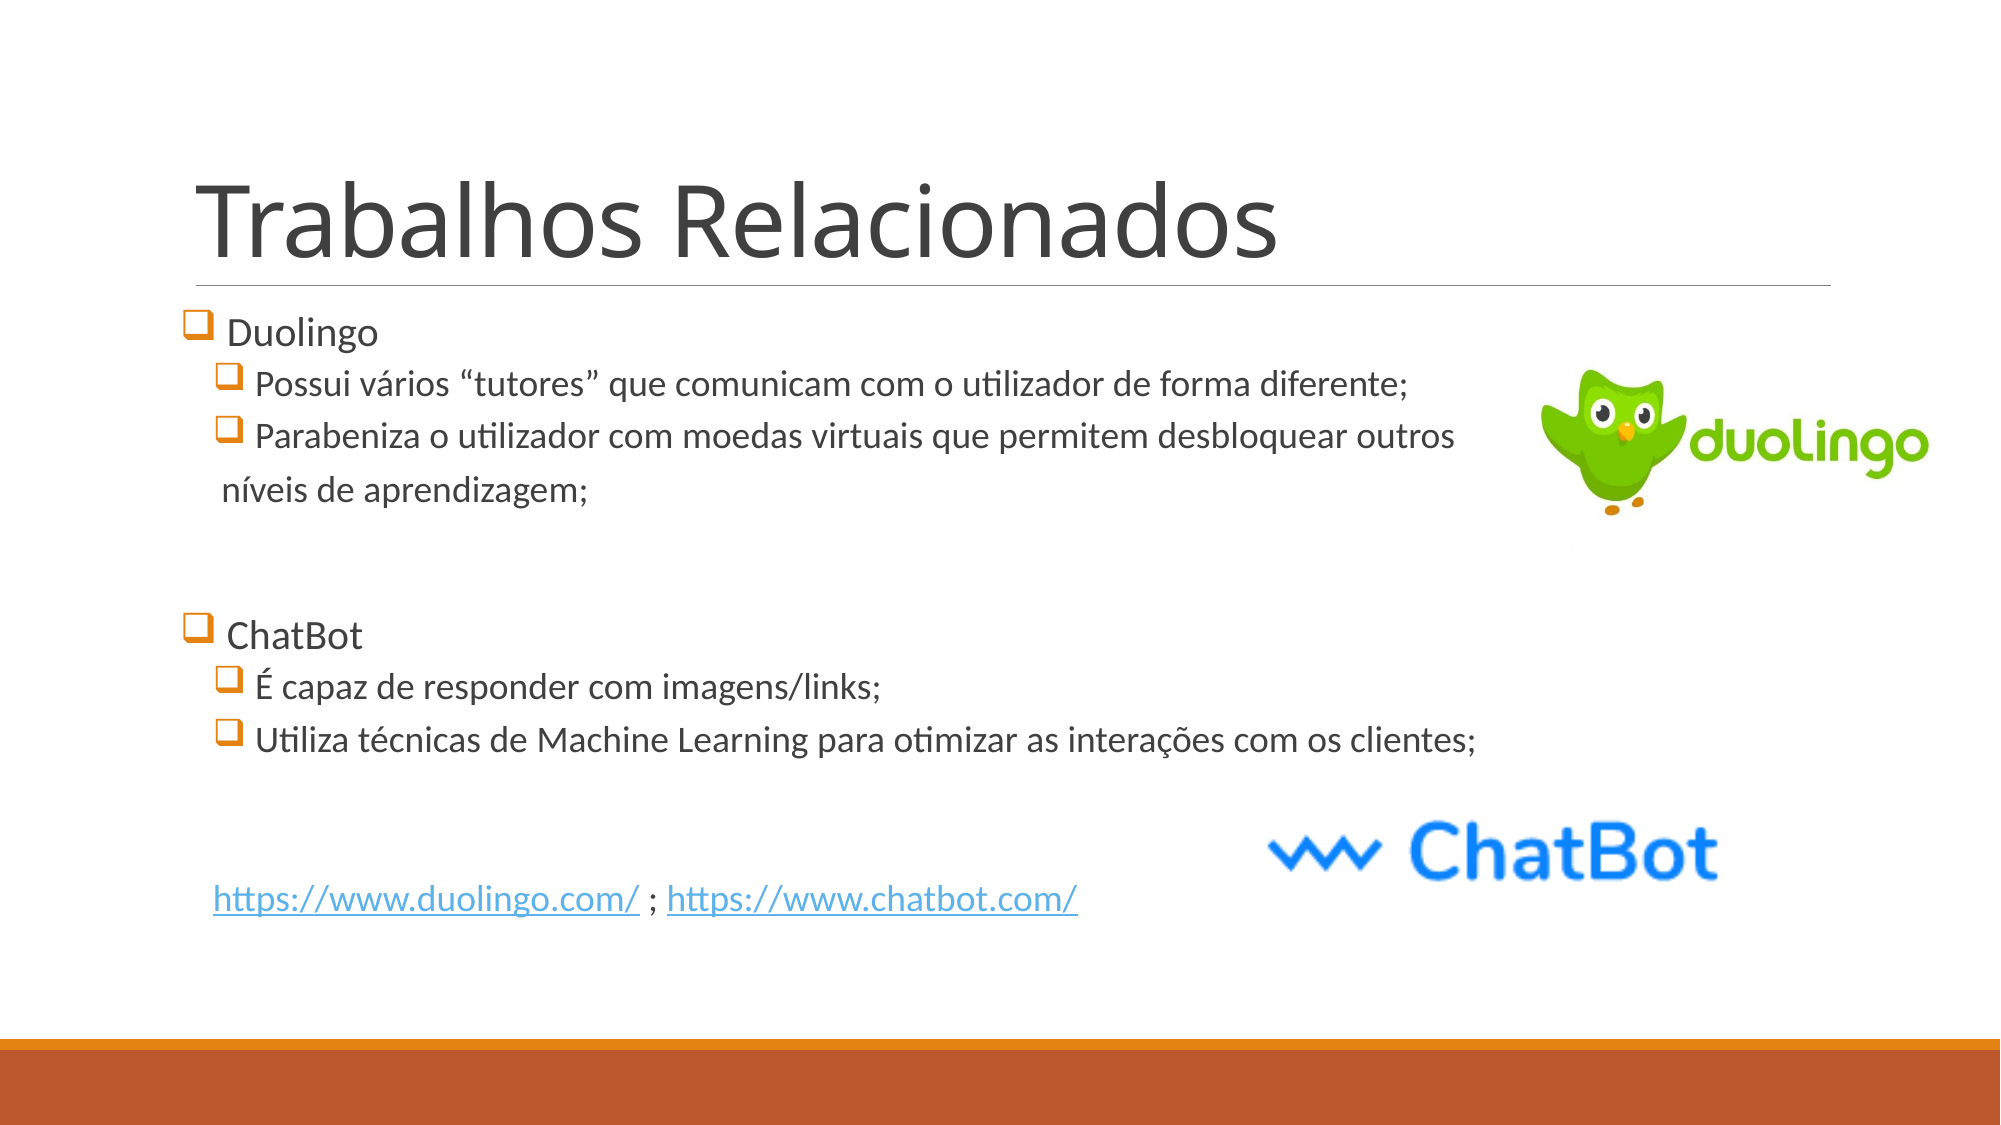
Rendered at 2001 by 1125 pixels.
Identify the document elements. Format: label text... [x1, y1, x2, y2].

picture [1236, 767, 1770, 927]
title Trabalhos Relacionados [180, 47, 1830, 285]
picture [1467, 302, 2000, 583]
list Duolingo Possui vários “tutores” que comunicam com o utilizador de forma diferente; Parabeniza o utilizador com moedas virtuais que permitem desbloquear outros níveis de aprendizagem; ChatBot É capaz de responder com imagens/links; Utiliza técnicas de Machine Learning para otimizar as interações com os clientes; https://www.duolingo.com/ ; https://www.chatbot.com/ [180, 302, 1830, 963]
